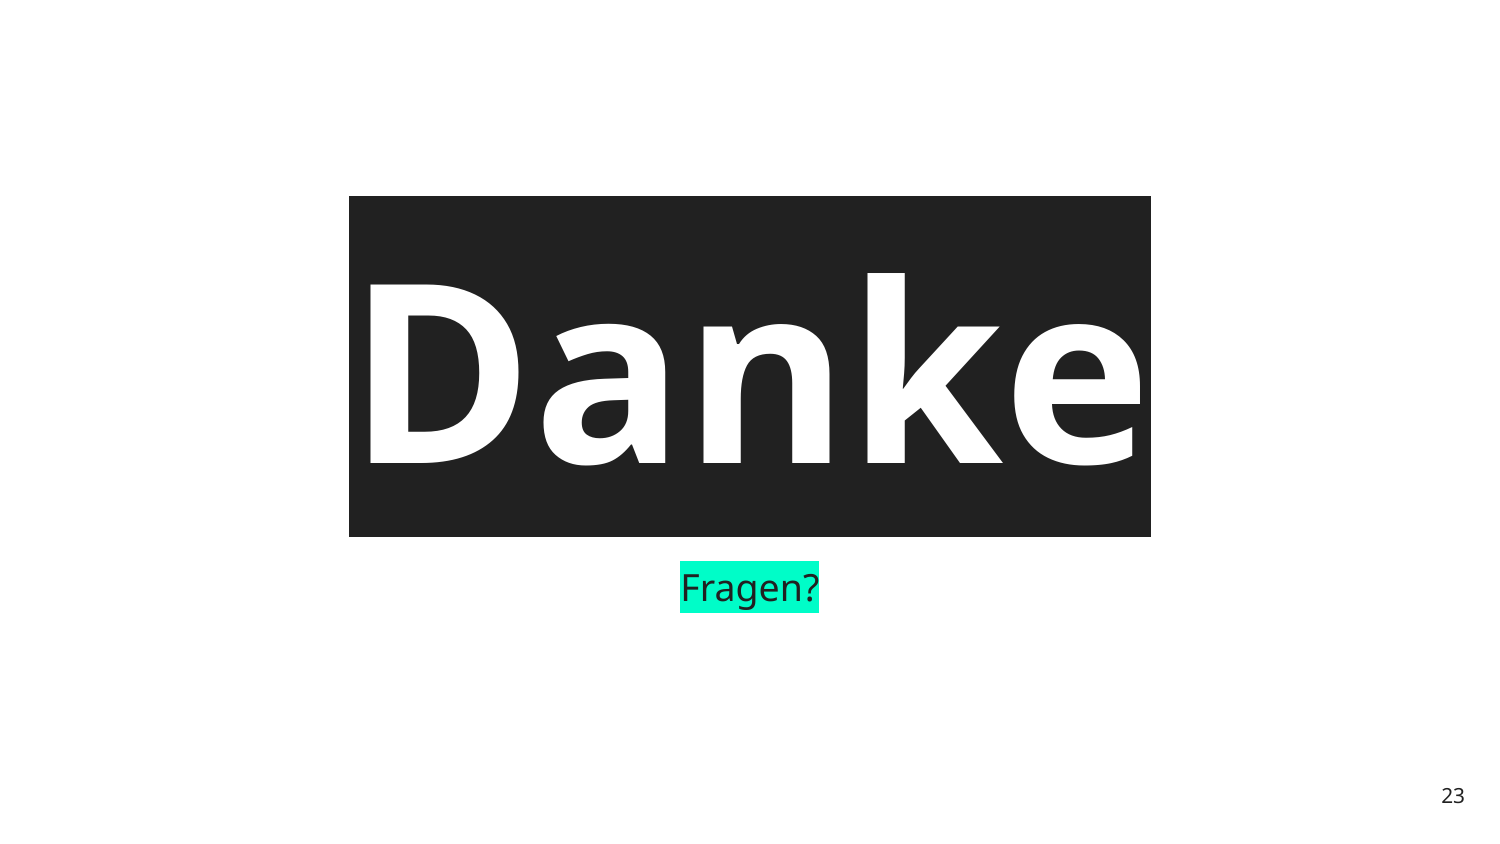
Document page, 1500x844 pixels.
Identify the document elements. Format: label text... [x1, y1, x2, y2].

title Danke [51, 203, 1449, 529]
slide_number 23 [1389, 764, 1480, 830]
list Fragen? [51, 542, 1449, 756]
